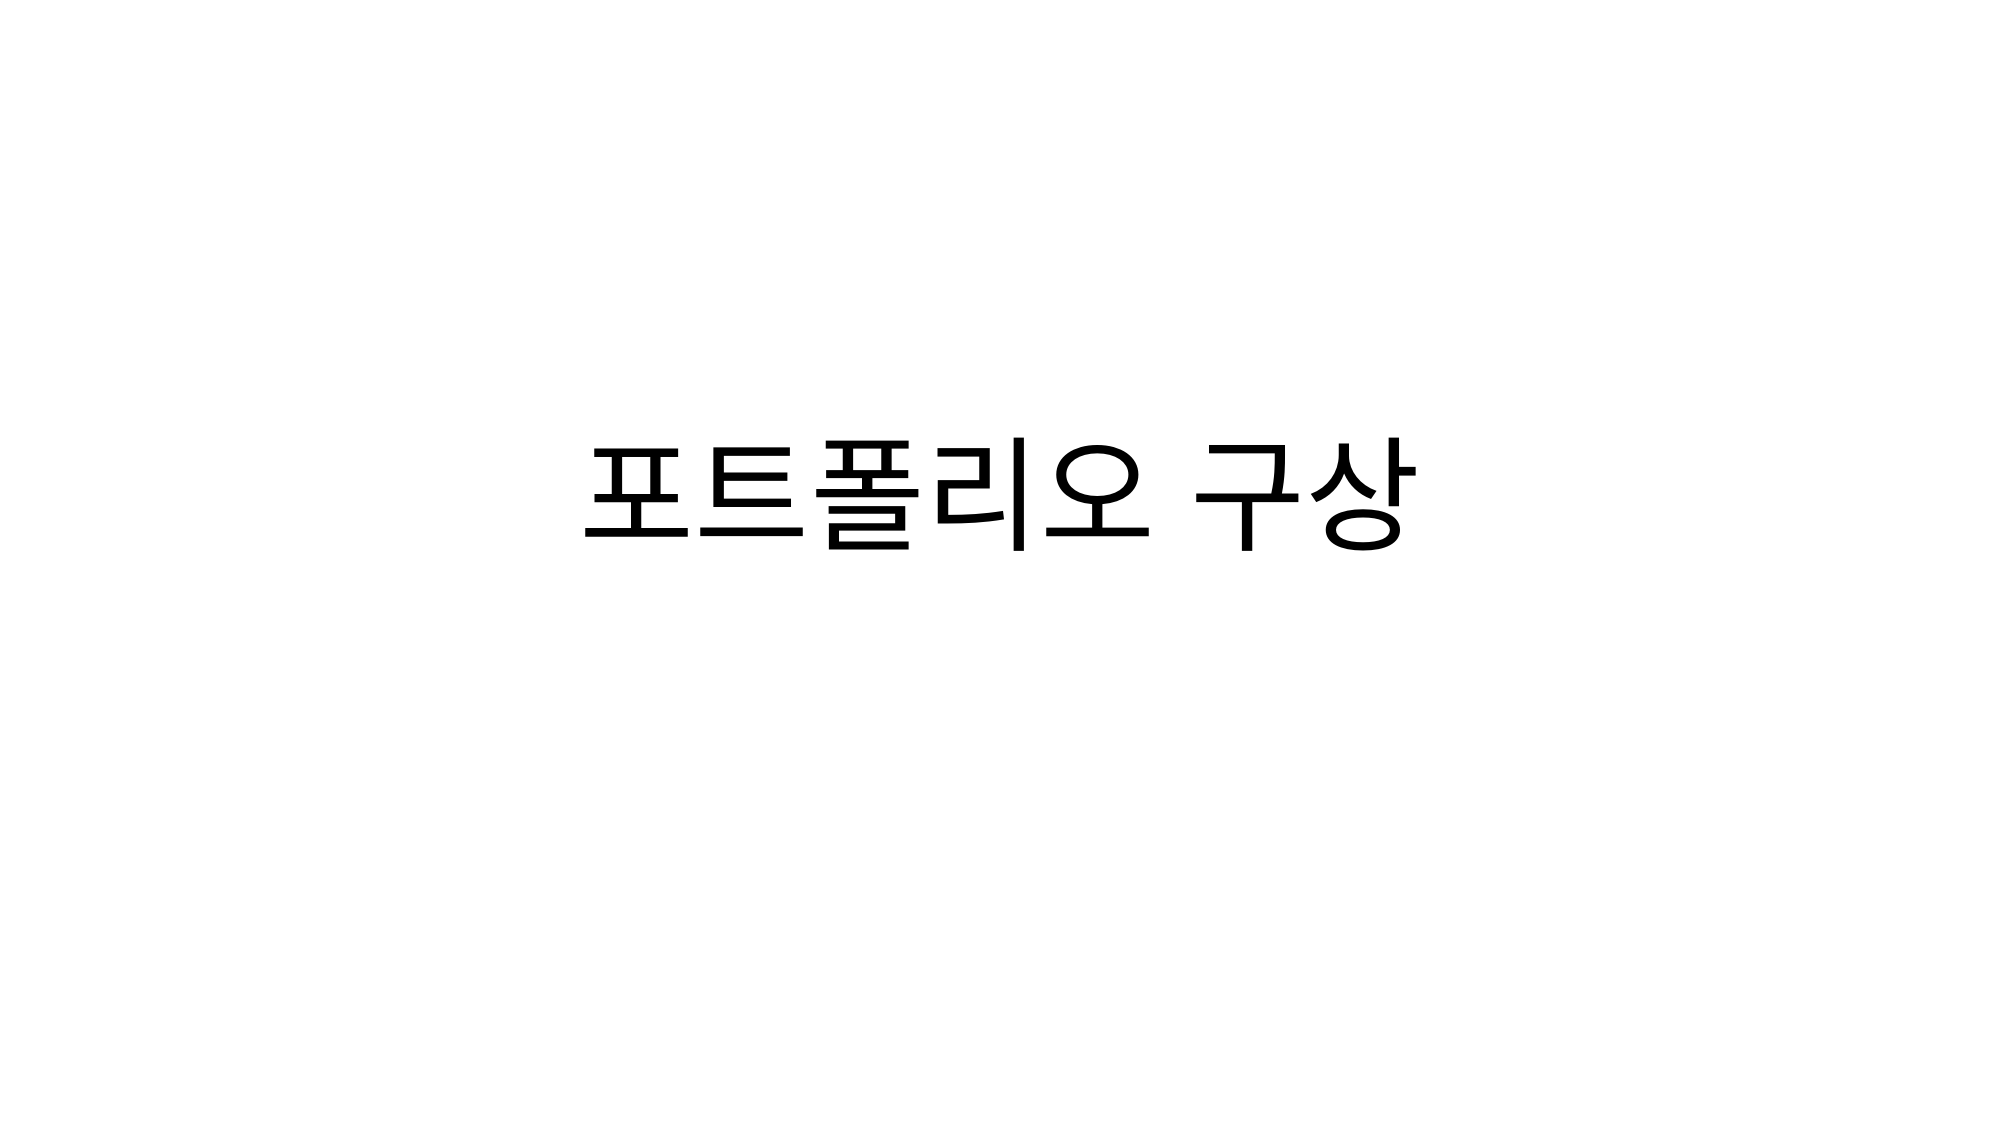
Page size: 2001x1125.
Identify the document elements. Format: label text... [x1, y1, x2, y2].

title 포트폴리오 구상 [249, 184, 1750, 576]
